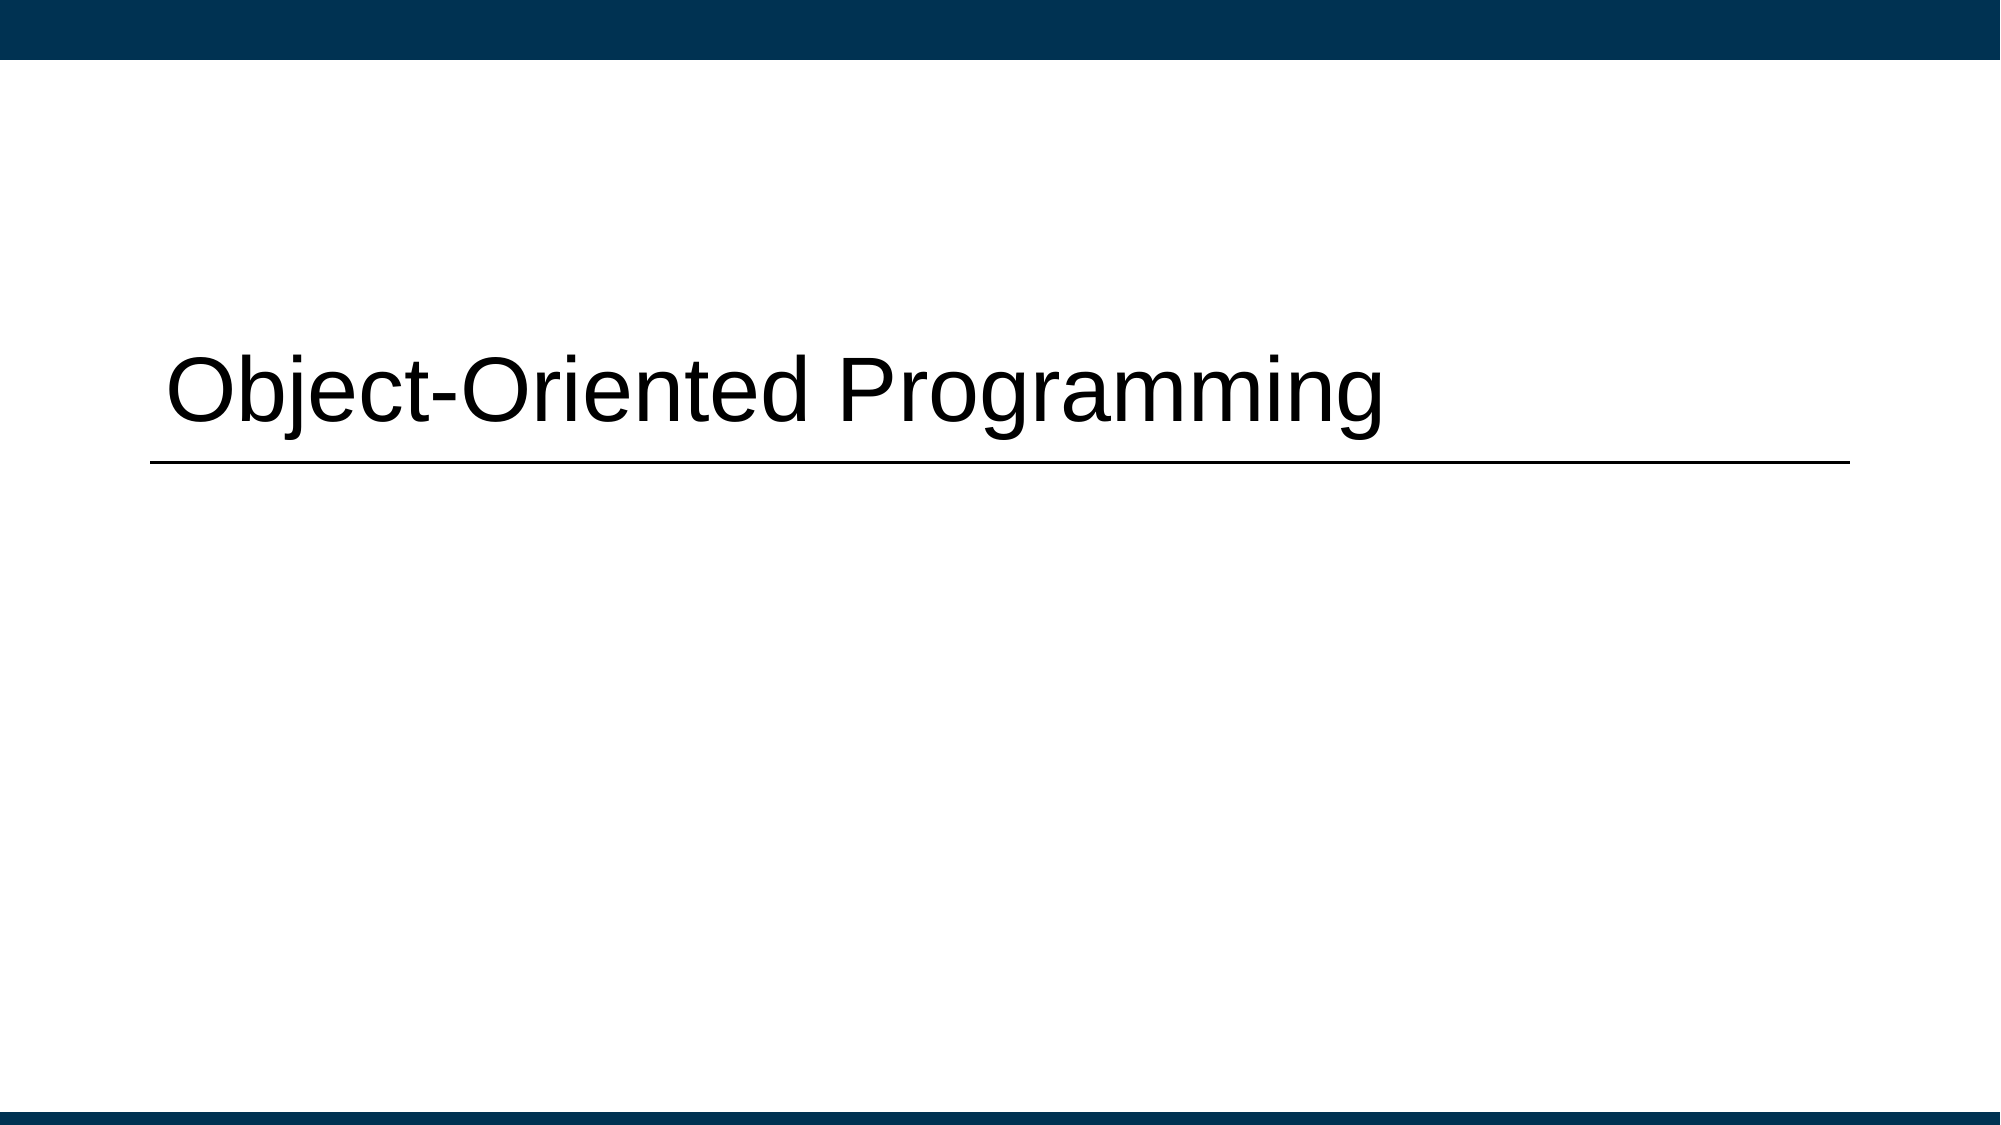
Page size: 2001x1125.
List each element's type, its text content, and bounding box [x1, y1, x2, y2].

title Object-Oriented Programming [150, 299, 1850, 448]
